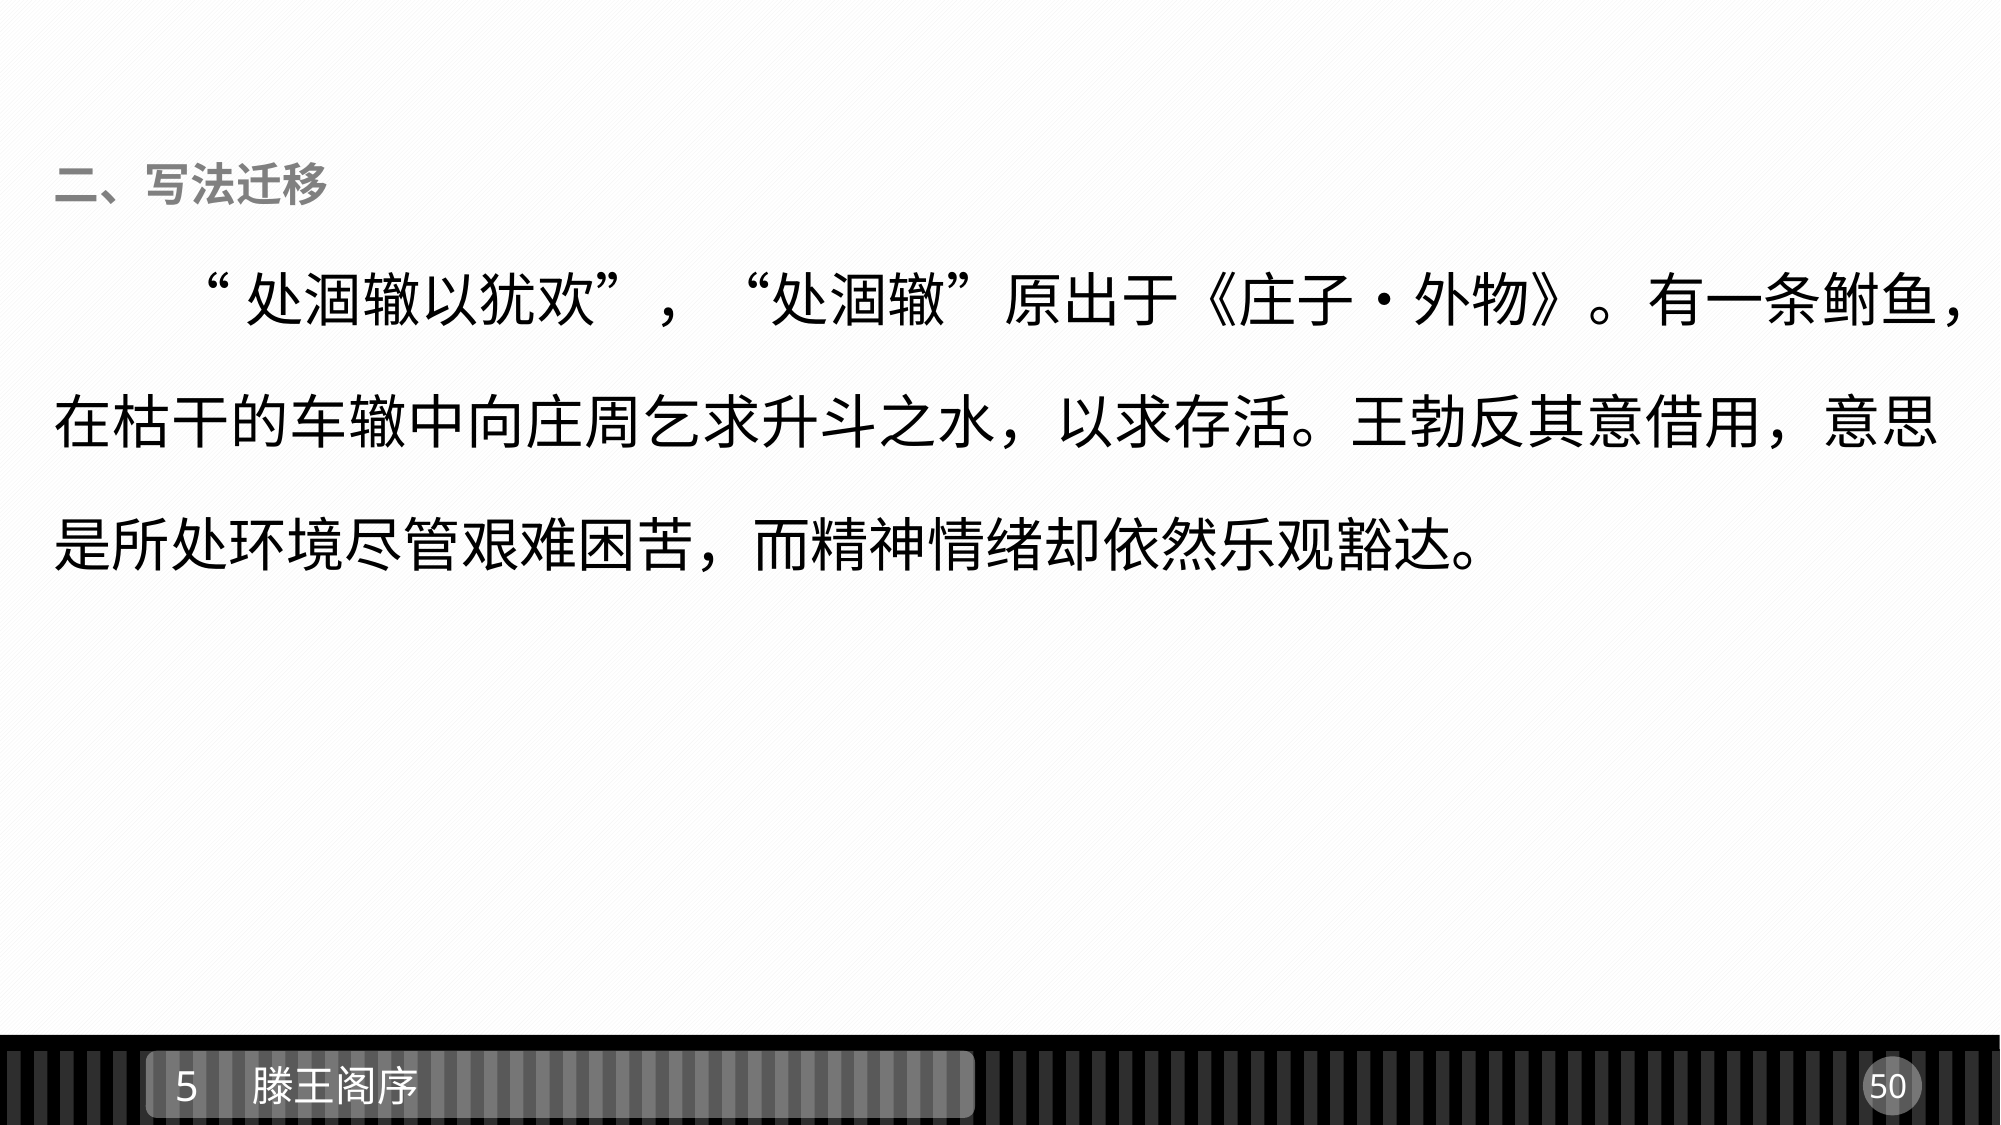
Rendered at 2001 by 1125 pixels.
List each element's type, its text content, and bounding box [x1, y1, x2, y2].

text_box 二、写法迁移 “处涸辙以犹欢”，“处涸辙”原出于《庄子•外物》。有一条鲋鱼，在枯干的车辙中向庄周乞求升斗之水，以求存活。王勃反其意借用，意思是所处环境尽管艰难困苦，而精神情绪却依然乐观豁达。 [38, 106, 1955, 586]
